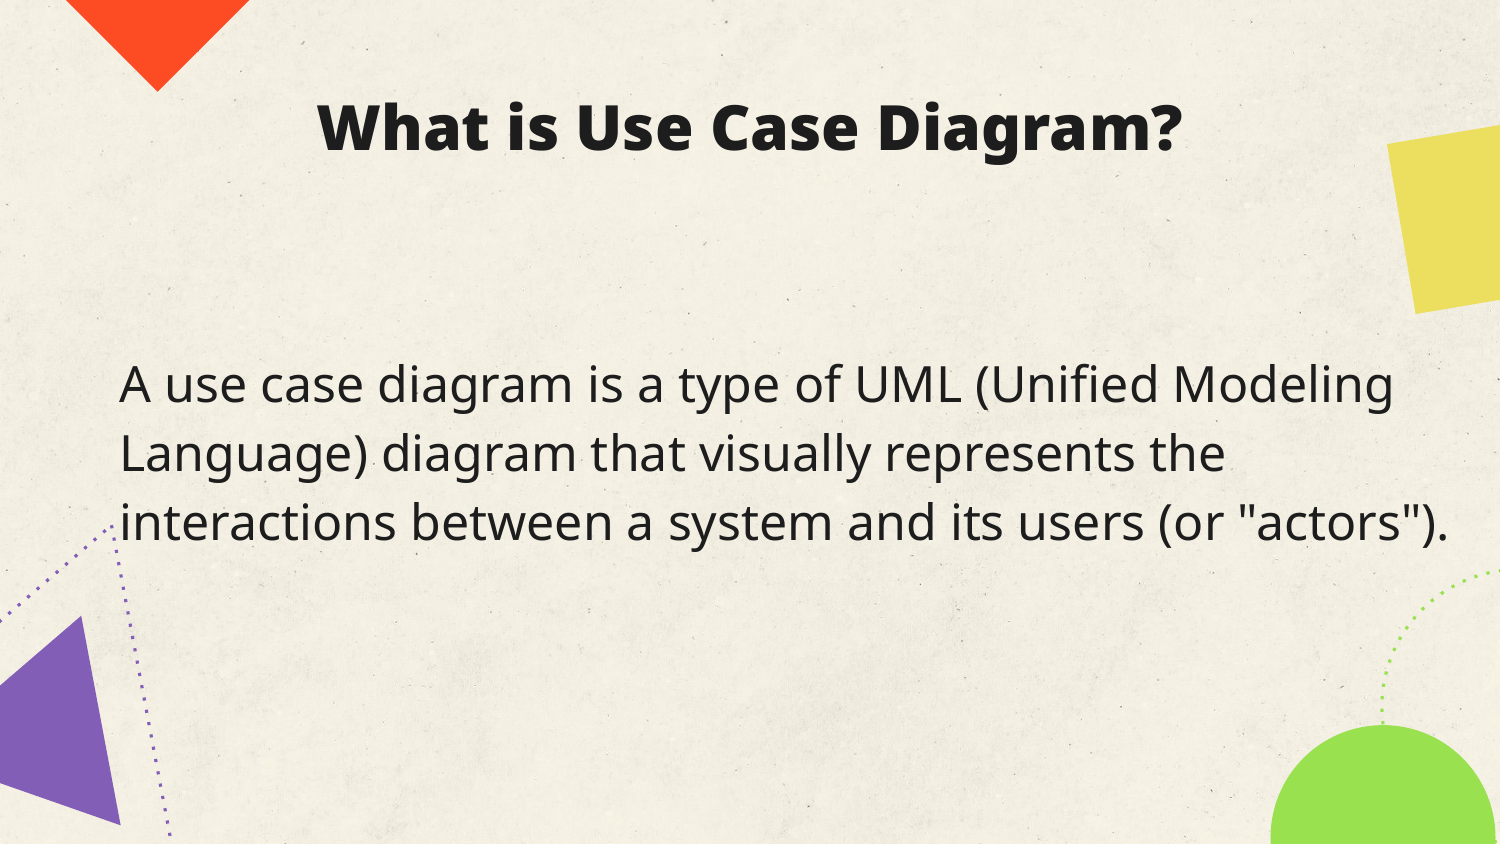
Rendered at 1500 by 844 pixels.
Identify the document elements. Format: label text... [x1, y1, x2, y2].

subtitle A use case diagram is a type of UML (Unified Modeling Language) diagram that visually represents the interactions between a system and its users (or "actors"). [104, 328, 1478, 677]
title What is Use Case Diagram? [118, 72, 1382, 167]
